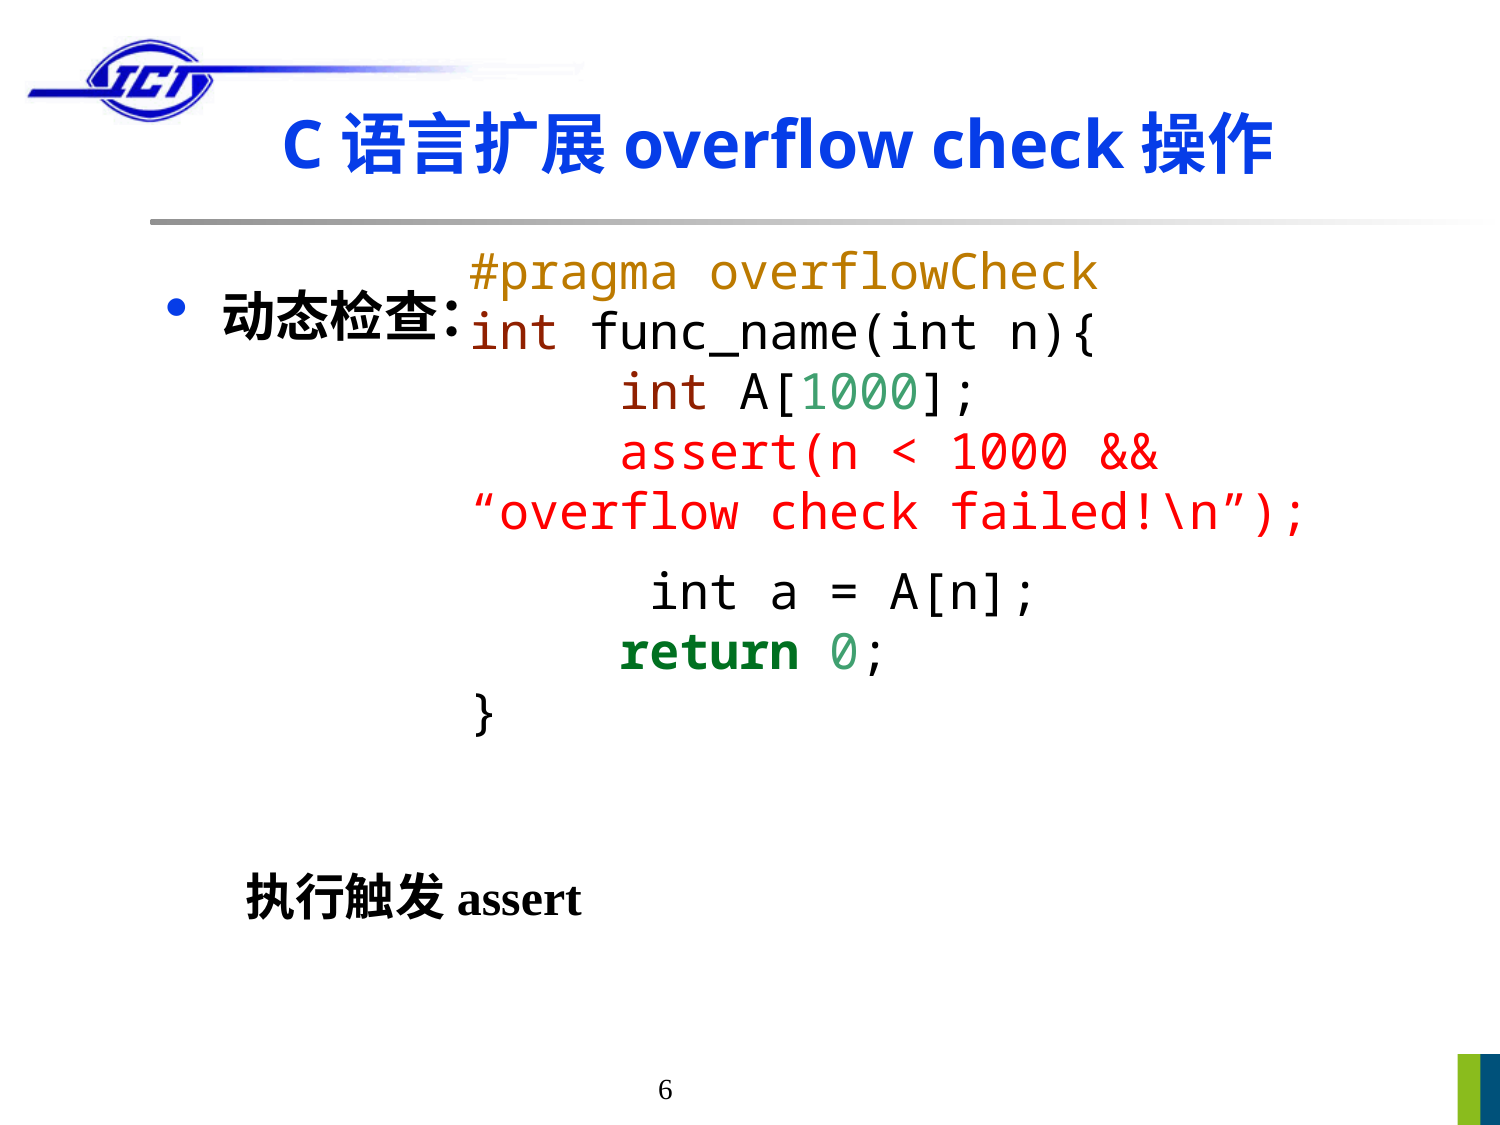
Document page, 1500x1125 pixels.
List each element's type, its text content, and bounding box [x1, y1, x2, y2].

title C语言扩展overflow check操作 [159, 66, 1397, 217]
text_box #pragma overflowCheck int func_name(int n){ int A[1000]; assert(n < 1000 && “overflow check failed!\n”); int a = A[n]; return 0; } [454, 231, 1459, 748]
list 动态检查： [150, 275, 1388, 1013]
text_box 执行触发assert [230, 857, 1412, 933]
picture [24, 36, 600, 125]
